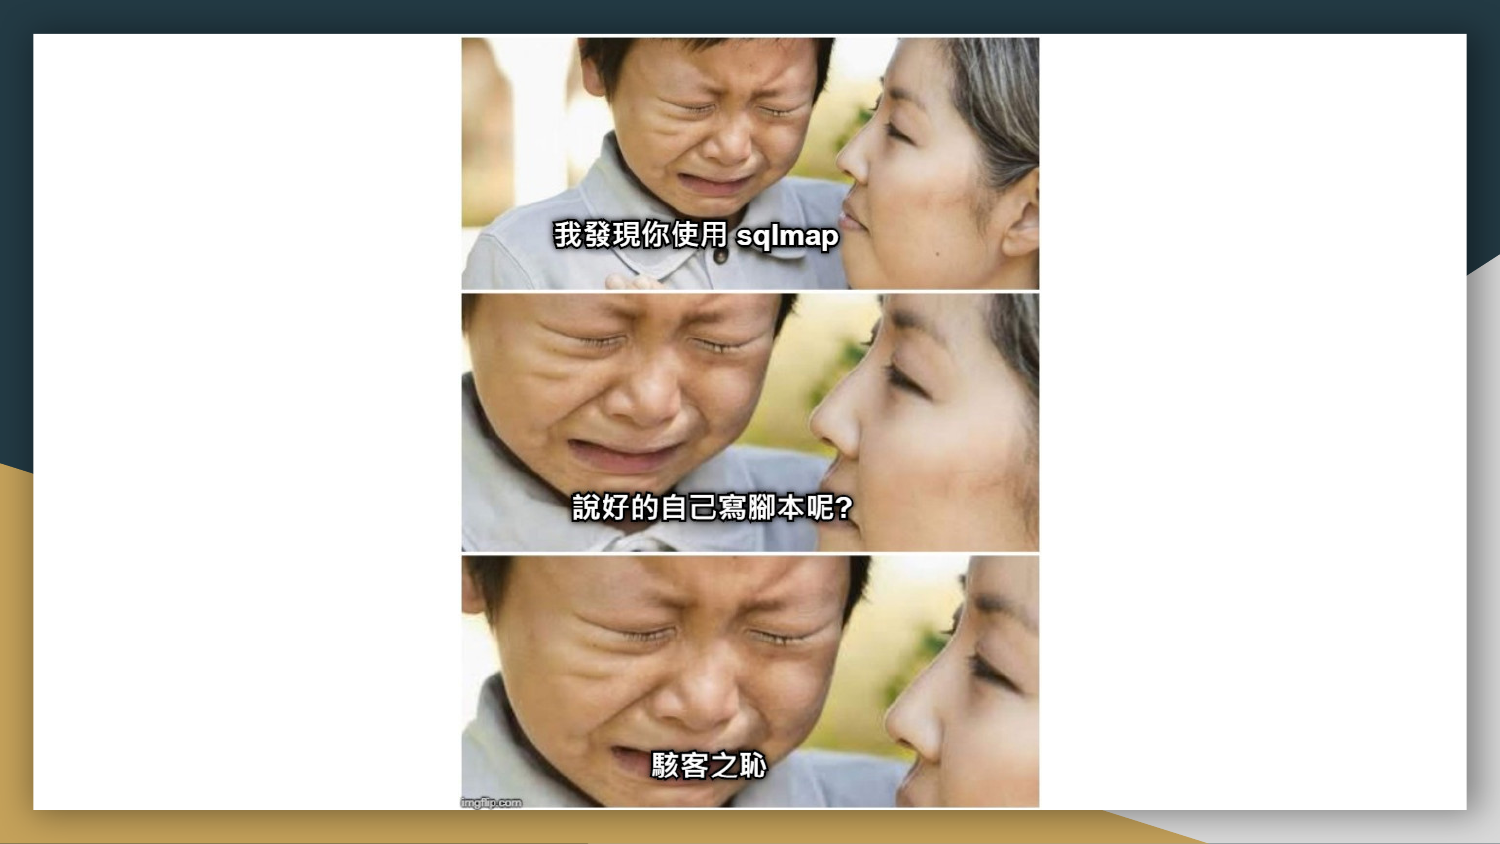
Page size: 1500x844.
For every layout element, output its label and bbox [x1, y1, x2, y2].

picture [458, 33, 1042, 810]
